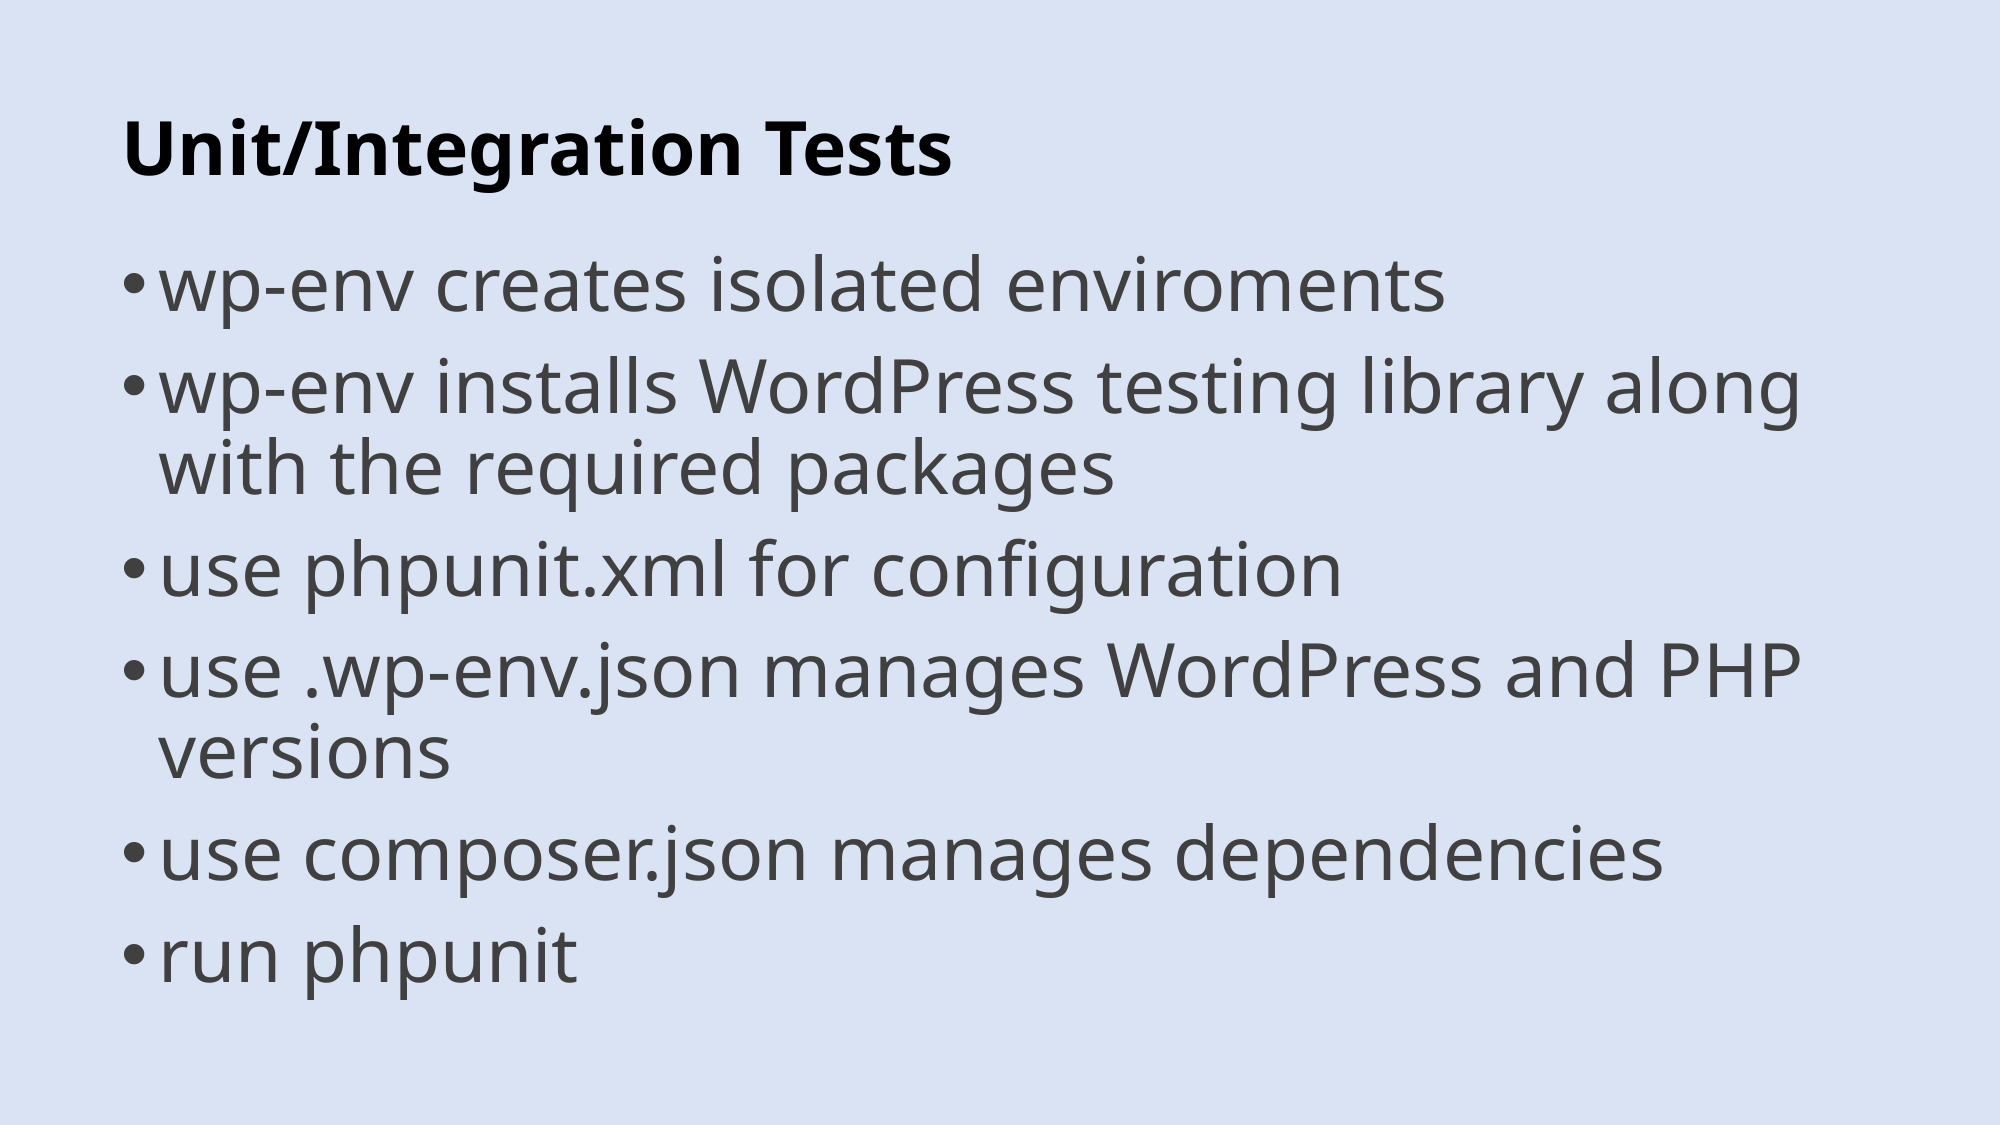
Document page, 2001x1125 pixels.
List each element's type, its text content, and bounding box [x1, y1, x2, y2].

title Unit/Integration Tests [106, 42, 1832, 239]
list wp-env creates isolated enviroments wp-env installs WordPress testing library along with the required packages use phpunit.xml for configuration use .wp-env.json manages WordPress and PHP versions use composer.json manages dependencies run phpunit [106, 239, 1832, 1041]
